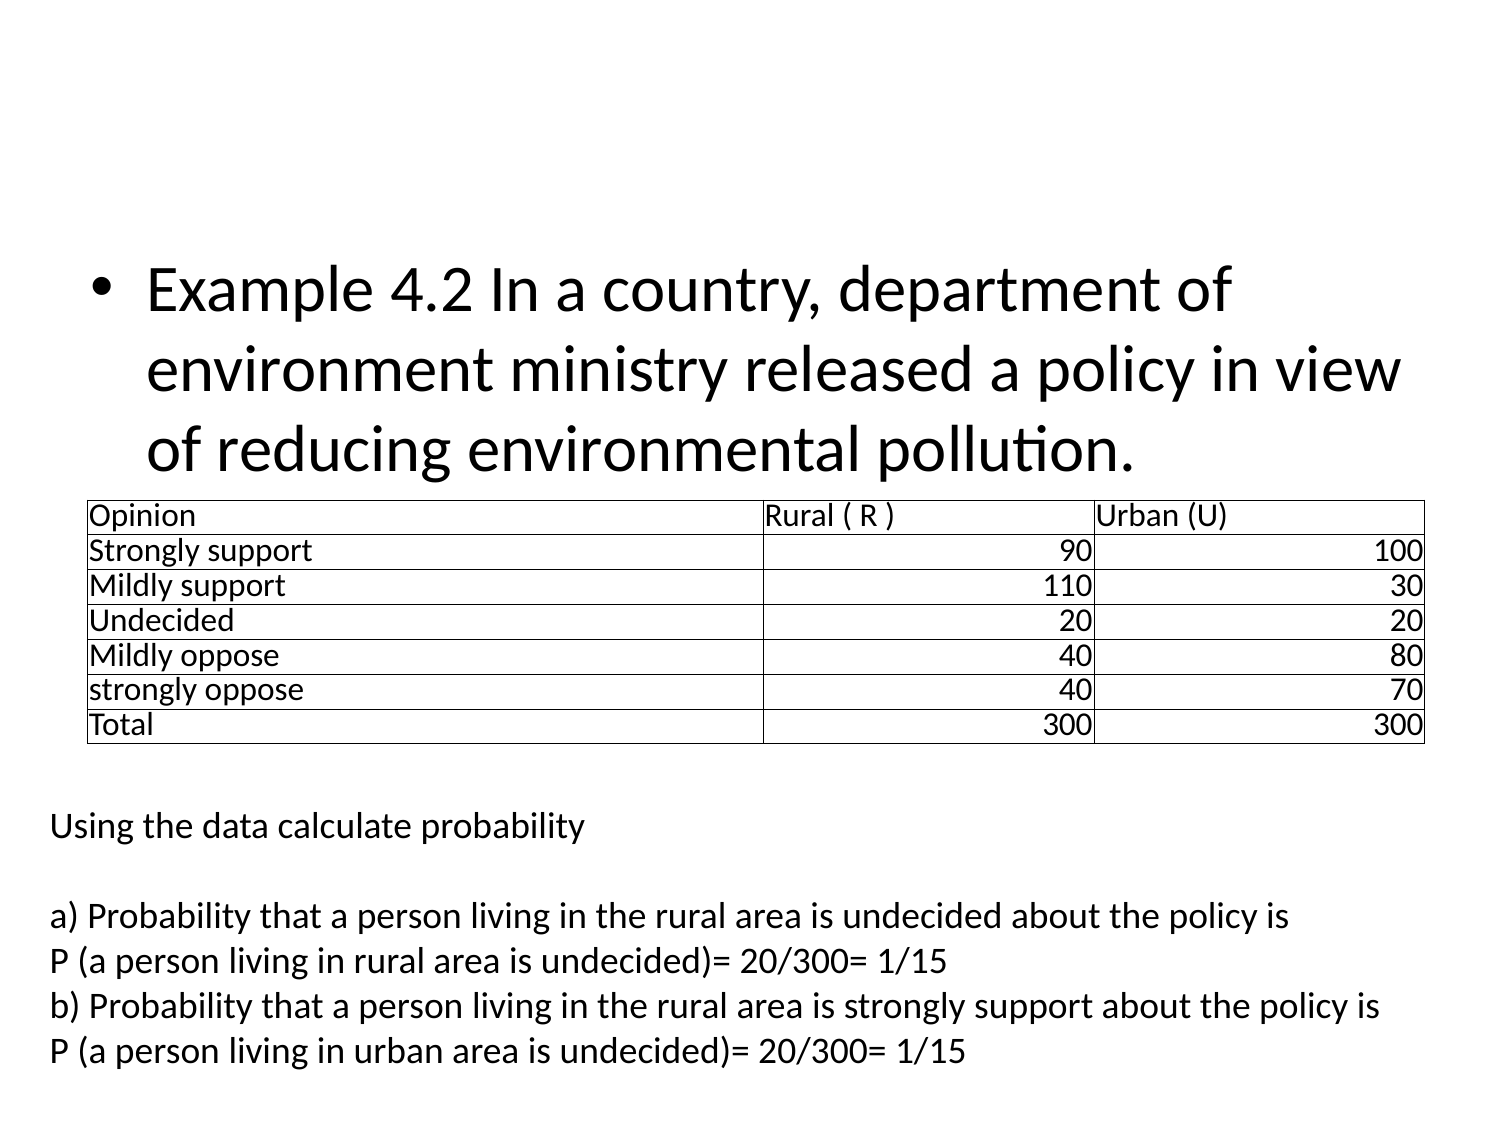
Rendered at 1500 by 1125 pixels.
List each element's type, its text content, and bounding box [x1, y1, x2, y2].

text_box Using the data calculate probability a) Probability that a person living in the rural area is undecided about the policy is P (a person living in rural area is undecided)= 20/300= 1/15 b) Probability that a person living in the rural area is strongly support about the policy is P (a person living in urban area is undecided)= 20/300= 1/15 [34, 793, 1423, 1124]
table_cell 20 [764, 605, 1094, 639]
table_header Urban (U) [1095, 501, 1424, 534]
table_cell Total [88, 710, 763, 743]
table_cell Strongly support [88, 535, 763, 569]
table_cell 40 [764, 675, 1094, 709]
table_cell 30 [1095, 570, 1424, 604]
table_cell 20 [1095, 605, 1424, 639]
list Example 4.2 In a country, department of environment ministry released a policy in view of reducing environmental pollution. [75, 237, 1425, 525]
table_cell strongly oppose [88, 675, 763, 709]
table_cell 40 [764, 640, 1094, 674]
table_cell 80 [1095, 640, 1424, 674]
table_cell Mildly support [88, 570, 763, 604]
table_cell 300 [764, 710, 1094, 743]
table_header Rural ( R ) [764, 501, 1094, 534]
table_cell 110 [764, 570, 1094, 604]
table_cell Undecided [88, 605, 763, 639]
table_cell 100 [1095, 535, 1424, 569]
table_cell Mildly oppose [88, 640, 763, 674]
table_cell 300 [1095, 710, 1424, 743]
table_cell 70 [1095, 675, 1424, 709]
table_header Opinion [88, 501, 763, 534]
table_cell 90 [764, 535, 1094, 569]
